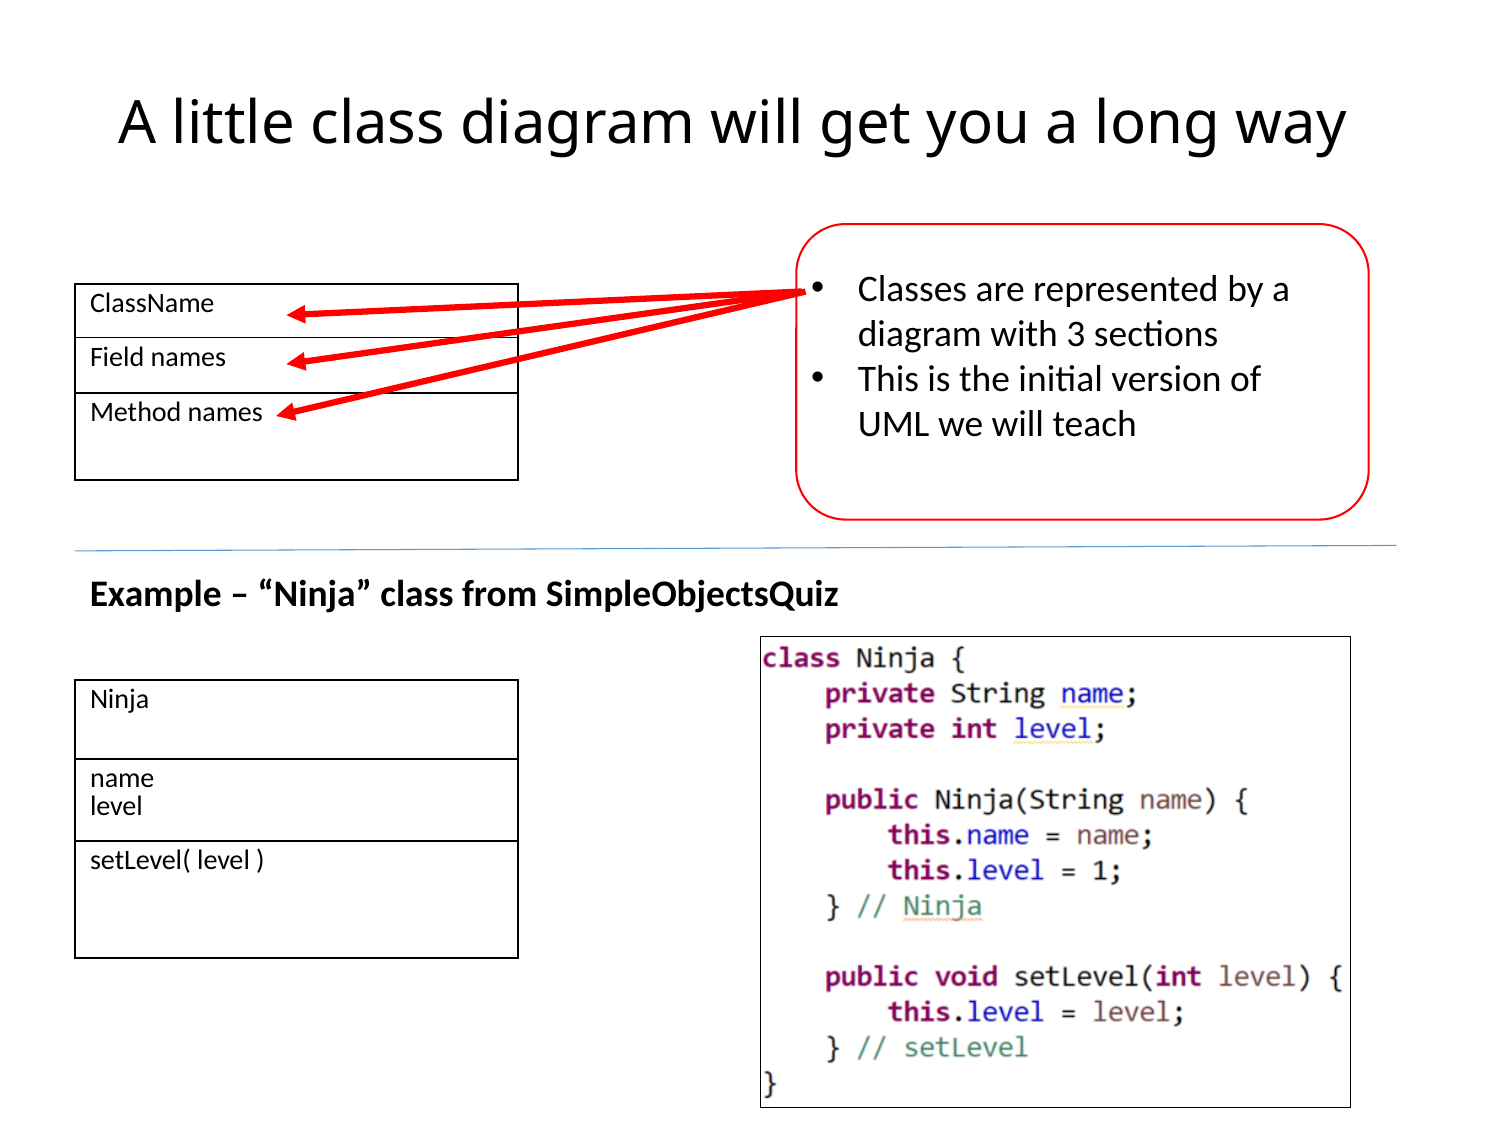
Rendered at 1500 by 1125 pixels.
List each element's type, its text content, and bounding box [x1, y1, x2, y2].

table_header ClassName [76, 285, 517, 337]
table_cell name level [76, 760, 517, 840]
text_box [276, 291, 806, 416]
table_cell Method names [76, 394, 517, 479]
table_cell Field names [76, 338, 276, 392]
text_box [795, 223, 1370, 521]
title A little class diagram will get you a long way [103, 59, 1397, 189]
text_box Example – “Ninja” class from SimpleObjectsQuiz [75, 561, 972, 621]
picture [760, 636, 1351, 1108]
table_header Ninja [76, 681, 517, 758]
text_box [74, 545, 1397, 551]
table_cell setLevel( level ) [76, 842, 517, 957]
